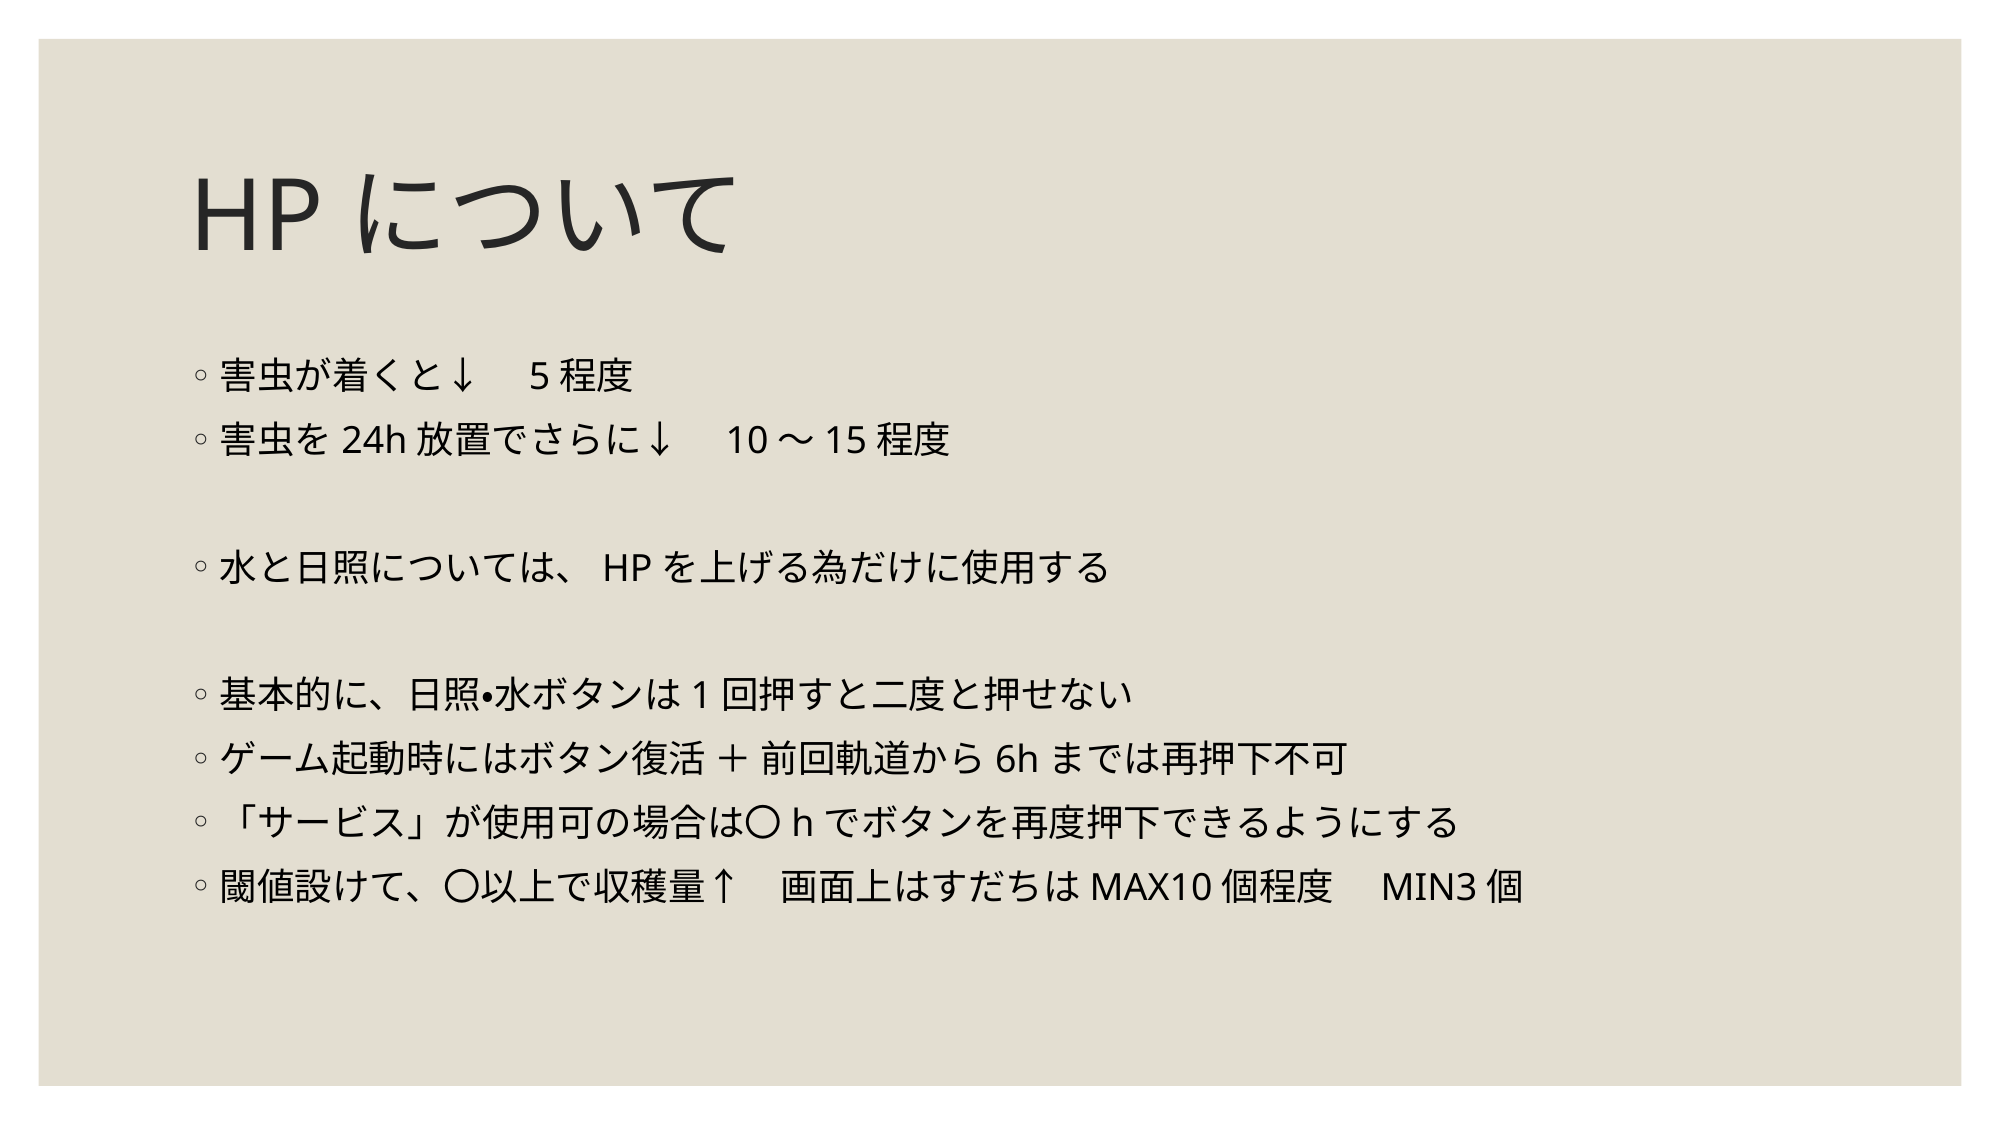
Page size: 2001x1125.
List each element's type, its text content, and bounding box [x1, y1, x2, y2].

list 害虫が着くと↓ 5程度 害虫を24h放置でさらに↓ 10～15程度 水と日照については、HPを上げる為だけに使用する 基本的に、日照・水ボタンは1回押すと二度と押せない ゲーム起動時にはボタン復活 ＋ 前回軌道から6hまでは再押下不可 「サービス」が使用可の場合は〇hでボタンを再度押下できるようにする 閾値設けて、〇以上で収穫量↑ 画面上はすだちはMAX10個程度 MIN3個 [174, 345, 1825, 1074]
title HPについて [174, 105, 1825, 331]
